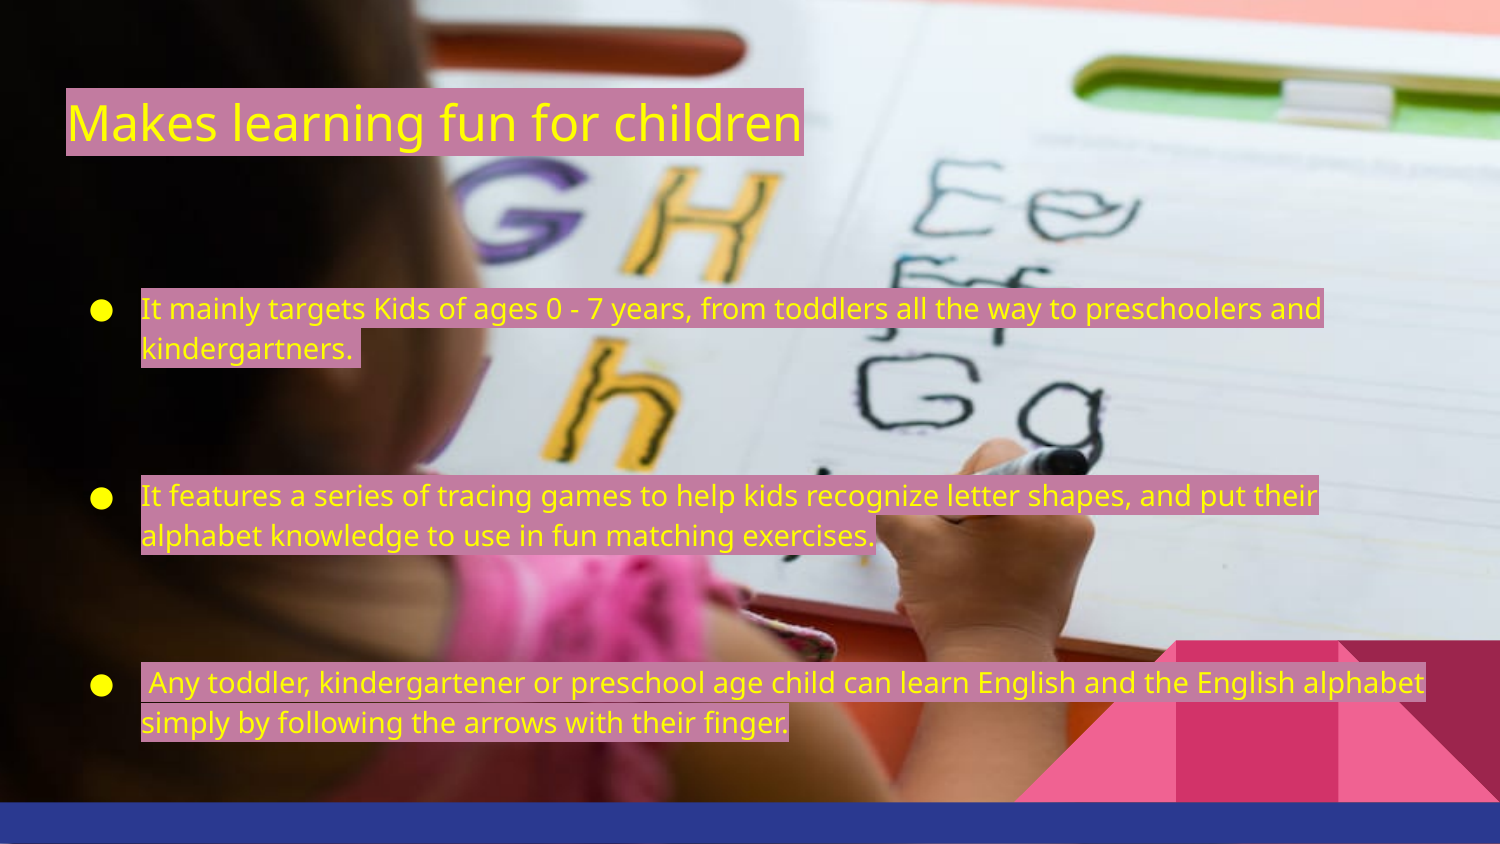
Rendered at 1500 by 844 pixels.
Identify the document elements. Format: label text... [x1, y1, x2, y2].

list It mainly targets Kids of ages 0 - 7 years, from toddlers all the way to preschoolers and kindergartners. It features a series of tracing games to help kids recognize letter shapes, and put their alphabet knowledge to use in fun matching exercises. Any toddler, kindergartener or preschool age child can learn English and the English alphabet simply by following the arrows with their finger. [51, 201, 1449, 750]
title Makes learning fun for children [51, 67, 1449, 167]
picture [0, 0, 1500, 802]
